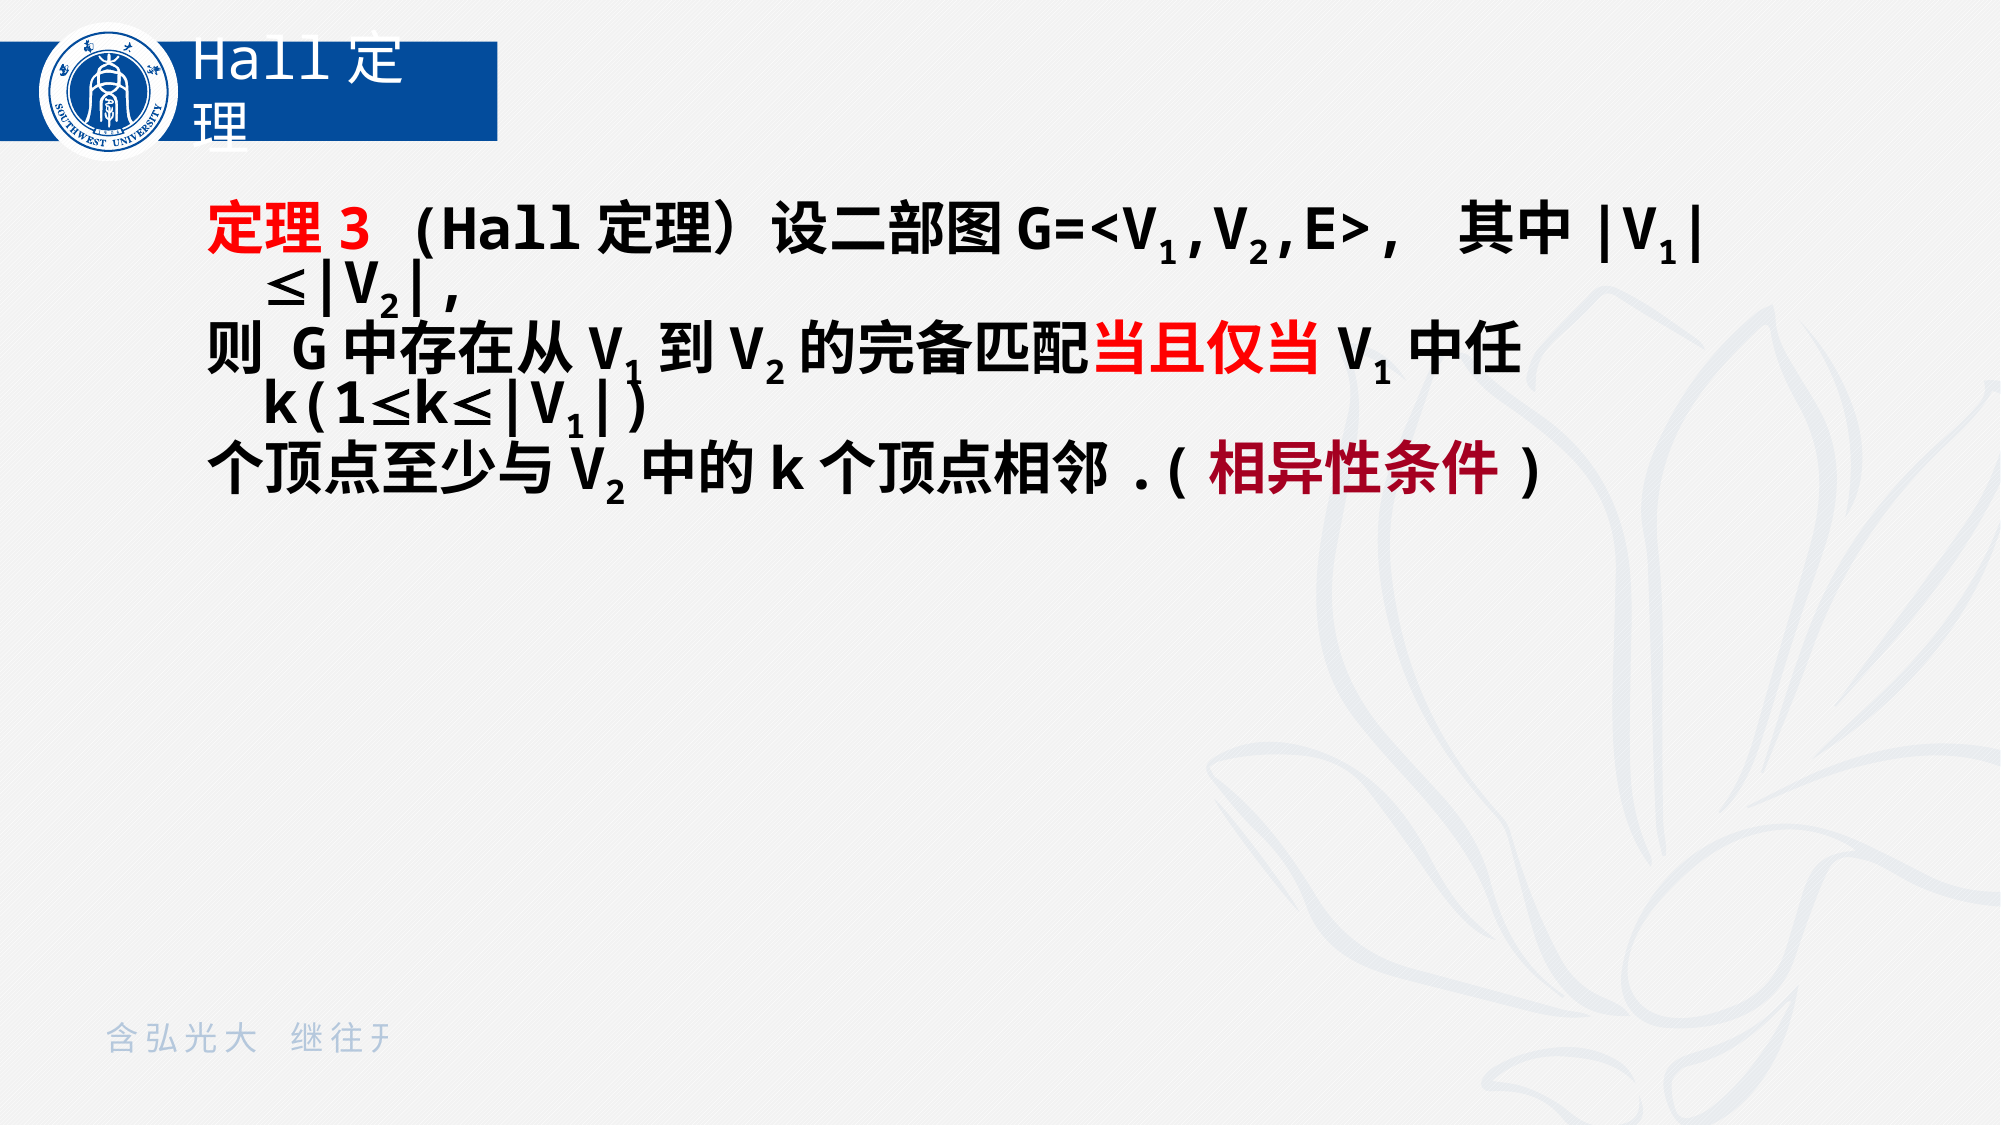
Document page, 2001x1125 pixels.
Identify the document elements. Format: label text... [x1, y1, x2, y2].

list Hall定理 [180, 41, 498, 141]
text_box 定理3 (Hall定理）设二部图G=<V1,V2,E>, 其中|V1||V2|, 则 G中存在从V1到V2的完备匹配当且仅当V1中任k(1k|V1|) 个顶点至少与V2中的k个顶点相邻.(相异性条件) [191, 209, 1764, 519]
